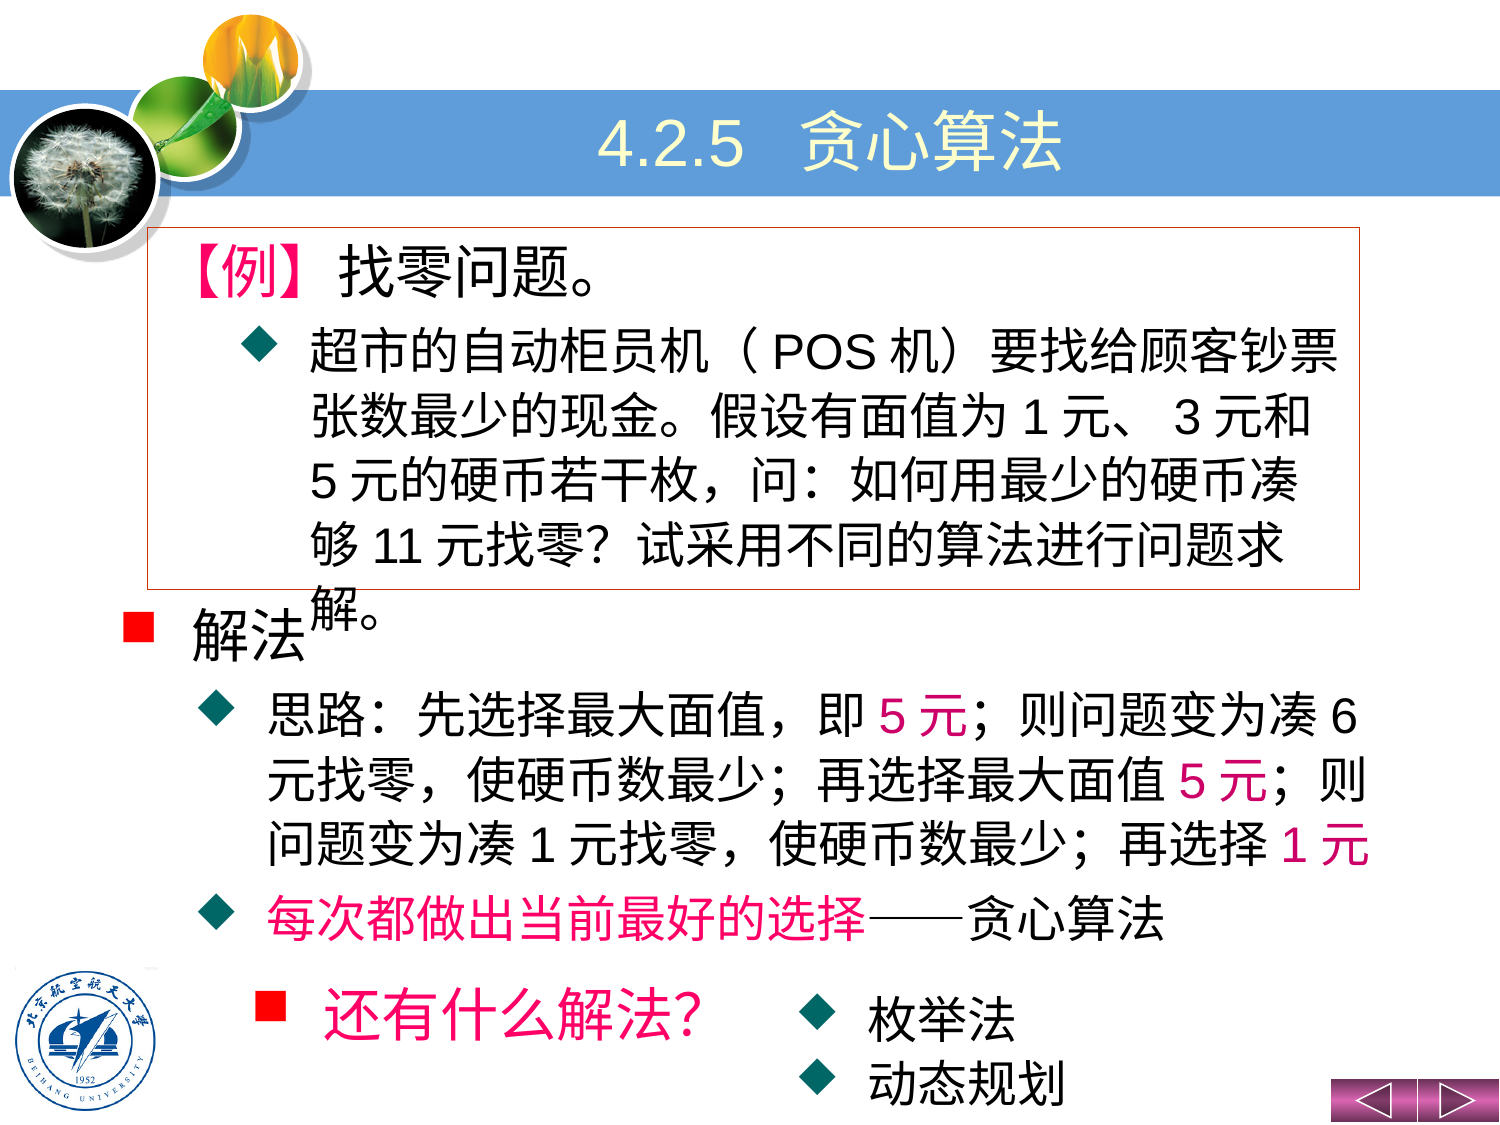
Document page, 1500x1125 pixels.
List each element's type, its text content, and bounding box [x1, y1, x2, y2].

text_box 枚举法 动态规划 [705, 976, 1219, 1121]
text_box 还有什么解法？ [236, 976, 705, 1056]
text_box 【例】找零问题。 超市的自动柜员机（POS机）要找给顾客钞票张数最少的现金。假设有面值为1元、3元和5元的硬币若干枚，问：如何用最少的硬币凑够11元找零？试采用不同的算法进行问题求解。 [147, 227, 1360, 590]
picture [132, 14, 299, 177]
slide_number [1324, 1022, 1500, 1088]
text_box 解法 思路：先选择最大面值，即5元；则问题变为凑6元找零，使硬币数最少；再选择最大面值5元；则问题变为凑1元找零，使硬币数最少；再选择1元 每次都做出当前最好的选择——贪心算法 [104, 596, 1405, 955]
picture [13, 108, 156, 248]
picture [12, 967, 158, 1113]
title 4.2.5 贪心算法 [337, 99, 1325, 180]
